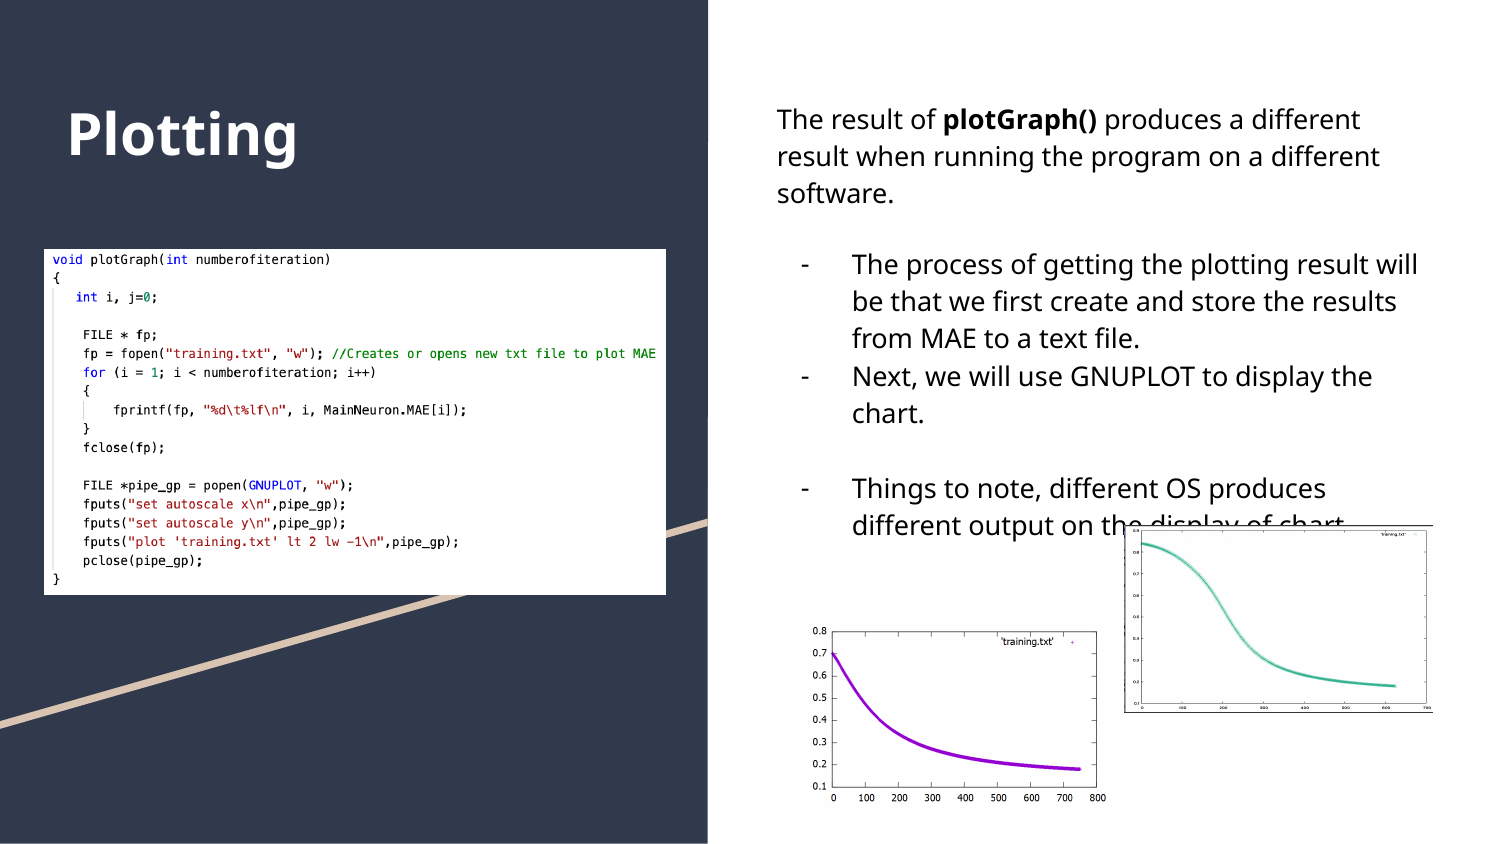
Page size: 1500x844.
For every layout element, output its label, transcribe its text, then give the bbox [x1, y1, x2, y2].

list The result of plotGraph() produces a different result when running the program on a different software. The process of getting the plotting result will be that we first create and store the results from MAE to a text file. Next, we will use GNUPLOT to display the chart. Things to note, different OS produces different output on the display of chart. [761, 82, 1446, 755]
picture [802, 621, 1111, 810]
title Plotting [51, 82, 660, 247]
picture [44, 249, 666, 595]
picture [1124, 525, 1433, 714]
